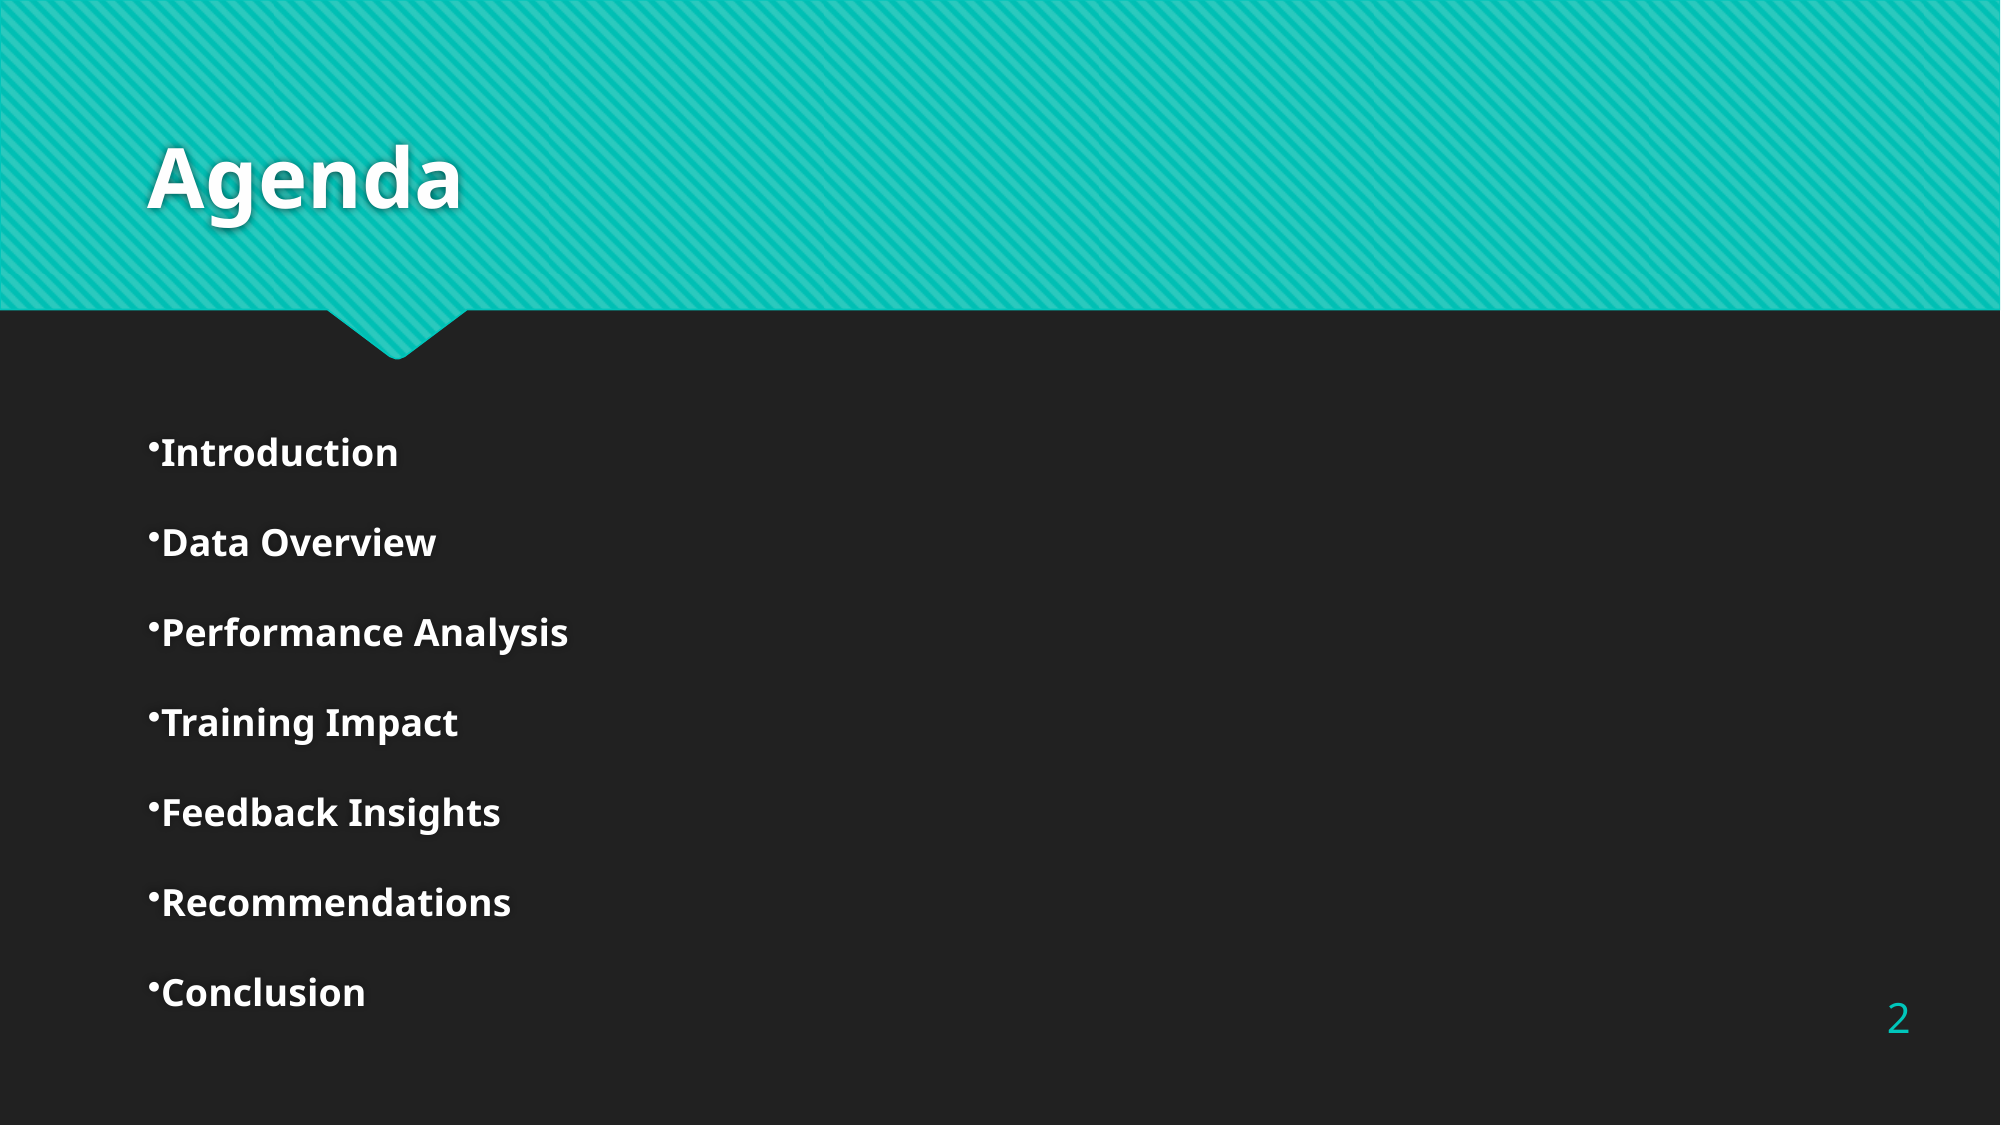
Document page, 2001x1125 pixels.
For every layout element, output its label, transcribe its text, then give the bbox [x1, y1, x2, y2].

list Introduction Data Overview Performance Analysis Training Impact Feedback Insights Recommendations Conclusion [132, 372, 1075, 1026]
title Agenda [132, 73, 1868, 233]
slide_number 2 [1751, 970, 1926, 1051]
